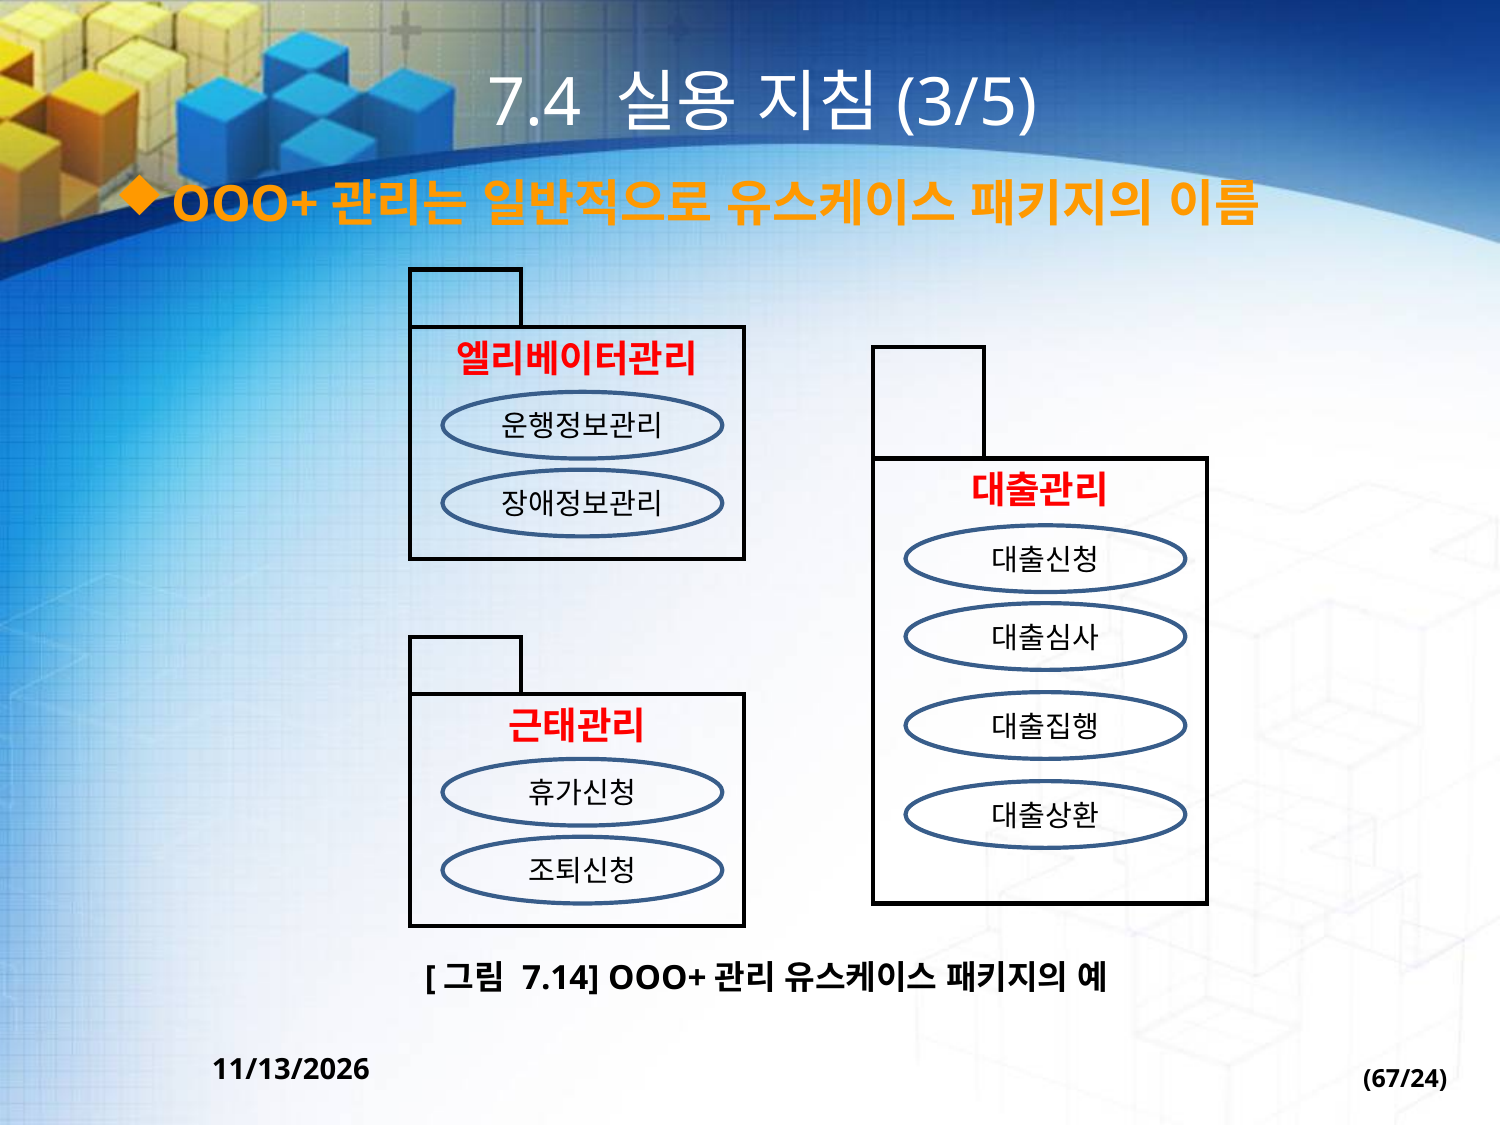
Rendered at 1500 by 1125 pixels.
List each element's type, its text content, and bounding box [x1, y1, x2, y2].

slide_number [35, 1042, 385, 1083]
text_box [409, 269, 1208, 927]
list OOO+관리는 일반적으로 유스케이스 패키지의 이름 [99, 163, 1413, 1032]
title 7.4 실용 지침(3/5) [100, 34, 1426, 163]
picture [0, 0, 1500, 1125]
text_box [그림 7.14] OOO+관리 유스케이스 패키지의 예 [410, 949, 1161, 1004]
slide_number (67/24) [1149, 1054, 1463, 1088]
